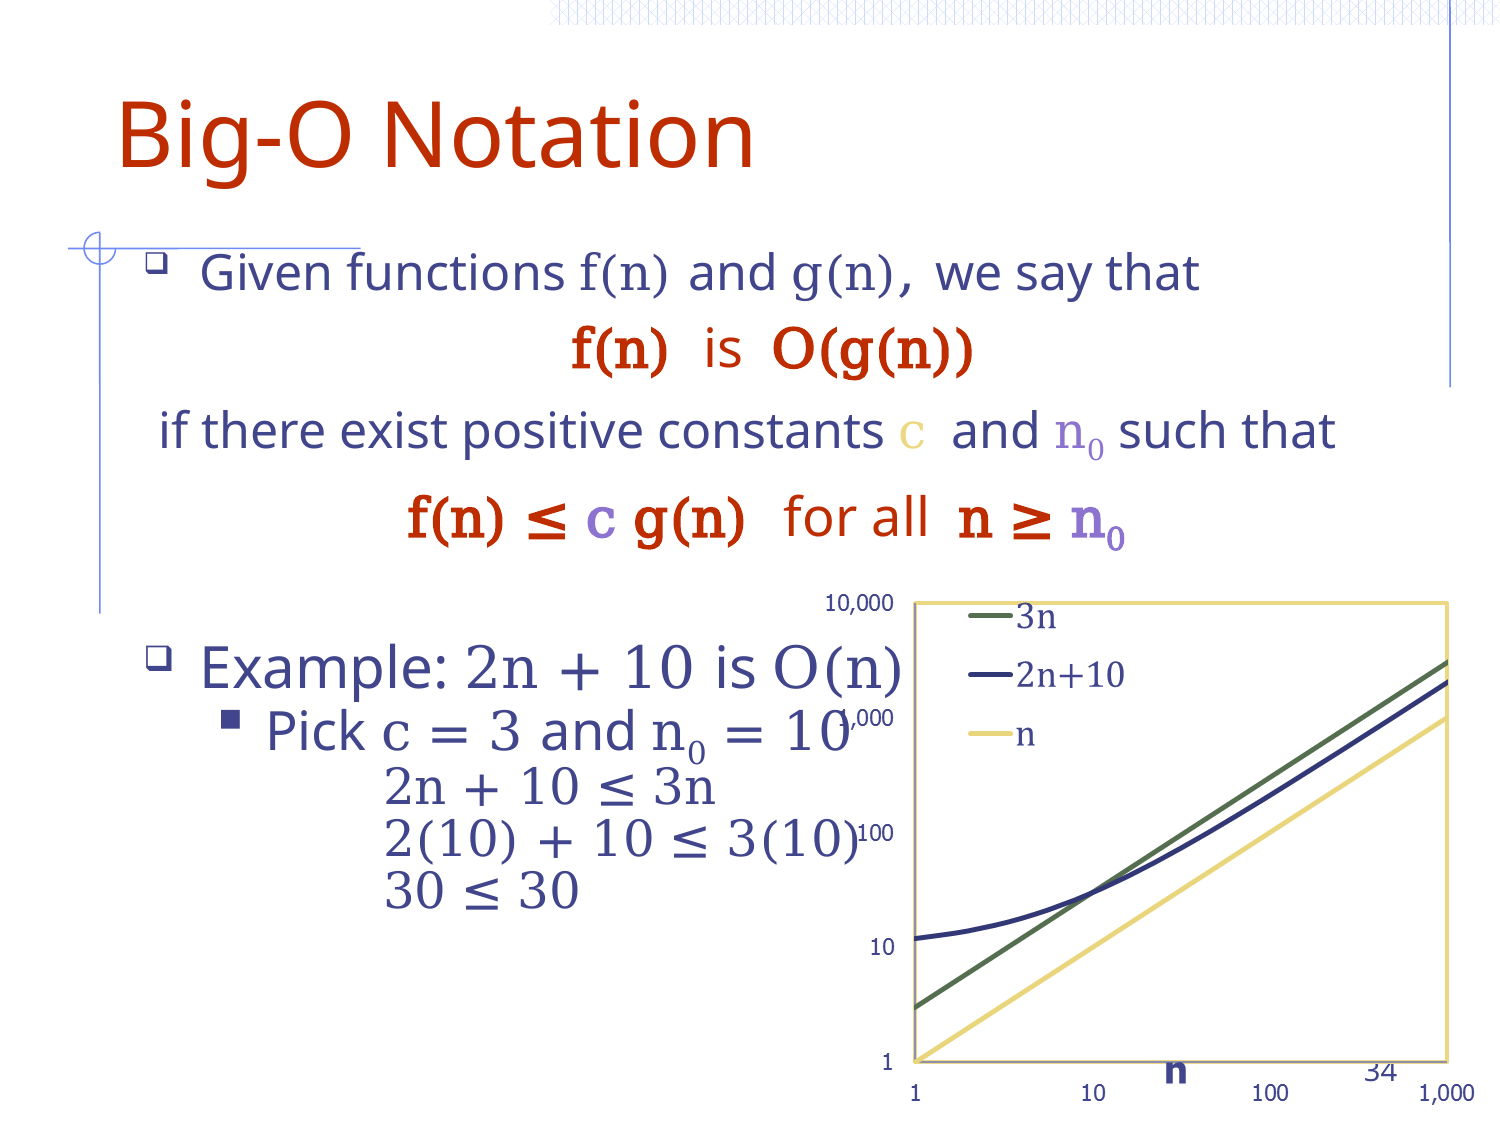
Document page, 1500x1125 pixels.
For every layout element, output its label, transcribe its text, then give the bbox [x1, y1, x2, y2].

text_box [757, 541, 1500, 1125]
list Given functions f(n) and g(n), we say that f(n) is O(g(n)) if there exist positive constants c and n0 such that f(n) ≤ c g(n) for all n ≥ n0 Example: 2n + 10 is O(n) Pick c = 3 and n0 = 10 2n + 10 ≤ 3n 2(10) + 10 ≤ 3(10) 30 ≤ 30 [128, 224, 1404, 901]
title Big-O Notation [99, 56, 1376, 194]
